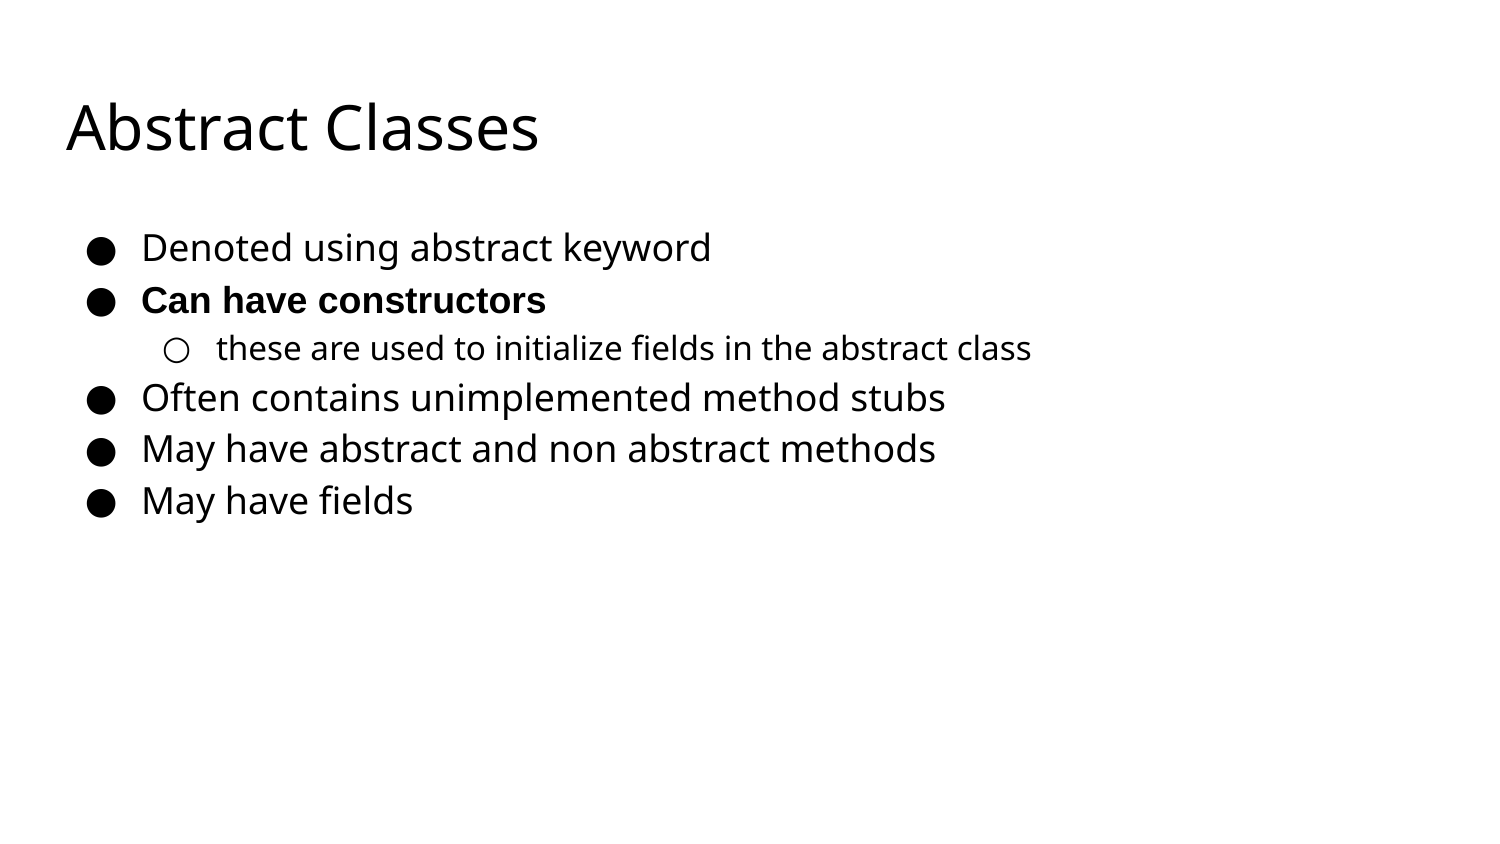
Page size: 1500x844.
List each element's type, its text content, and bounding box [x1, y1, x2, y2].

title Abstract Classes [51, 72, 1449, 167]
list Denoted using abstract keyword Can have constructors these are used to initialize fields in the abstract class Often contains unimplemented method stubs May have abstract and non abstract methods May have fields [51, 202, 1449, 750]
